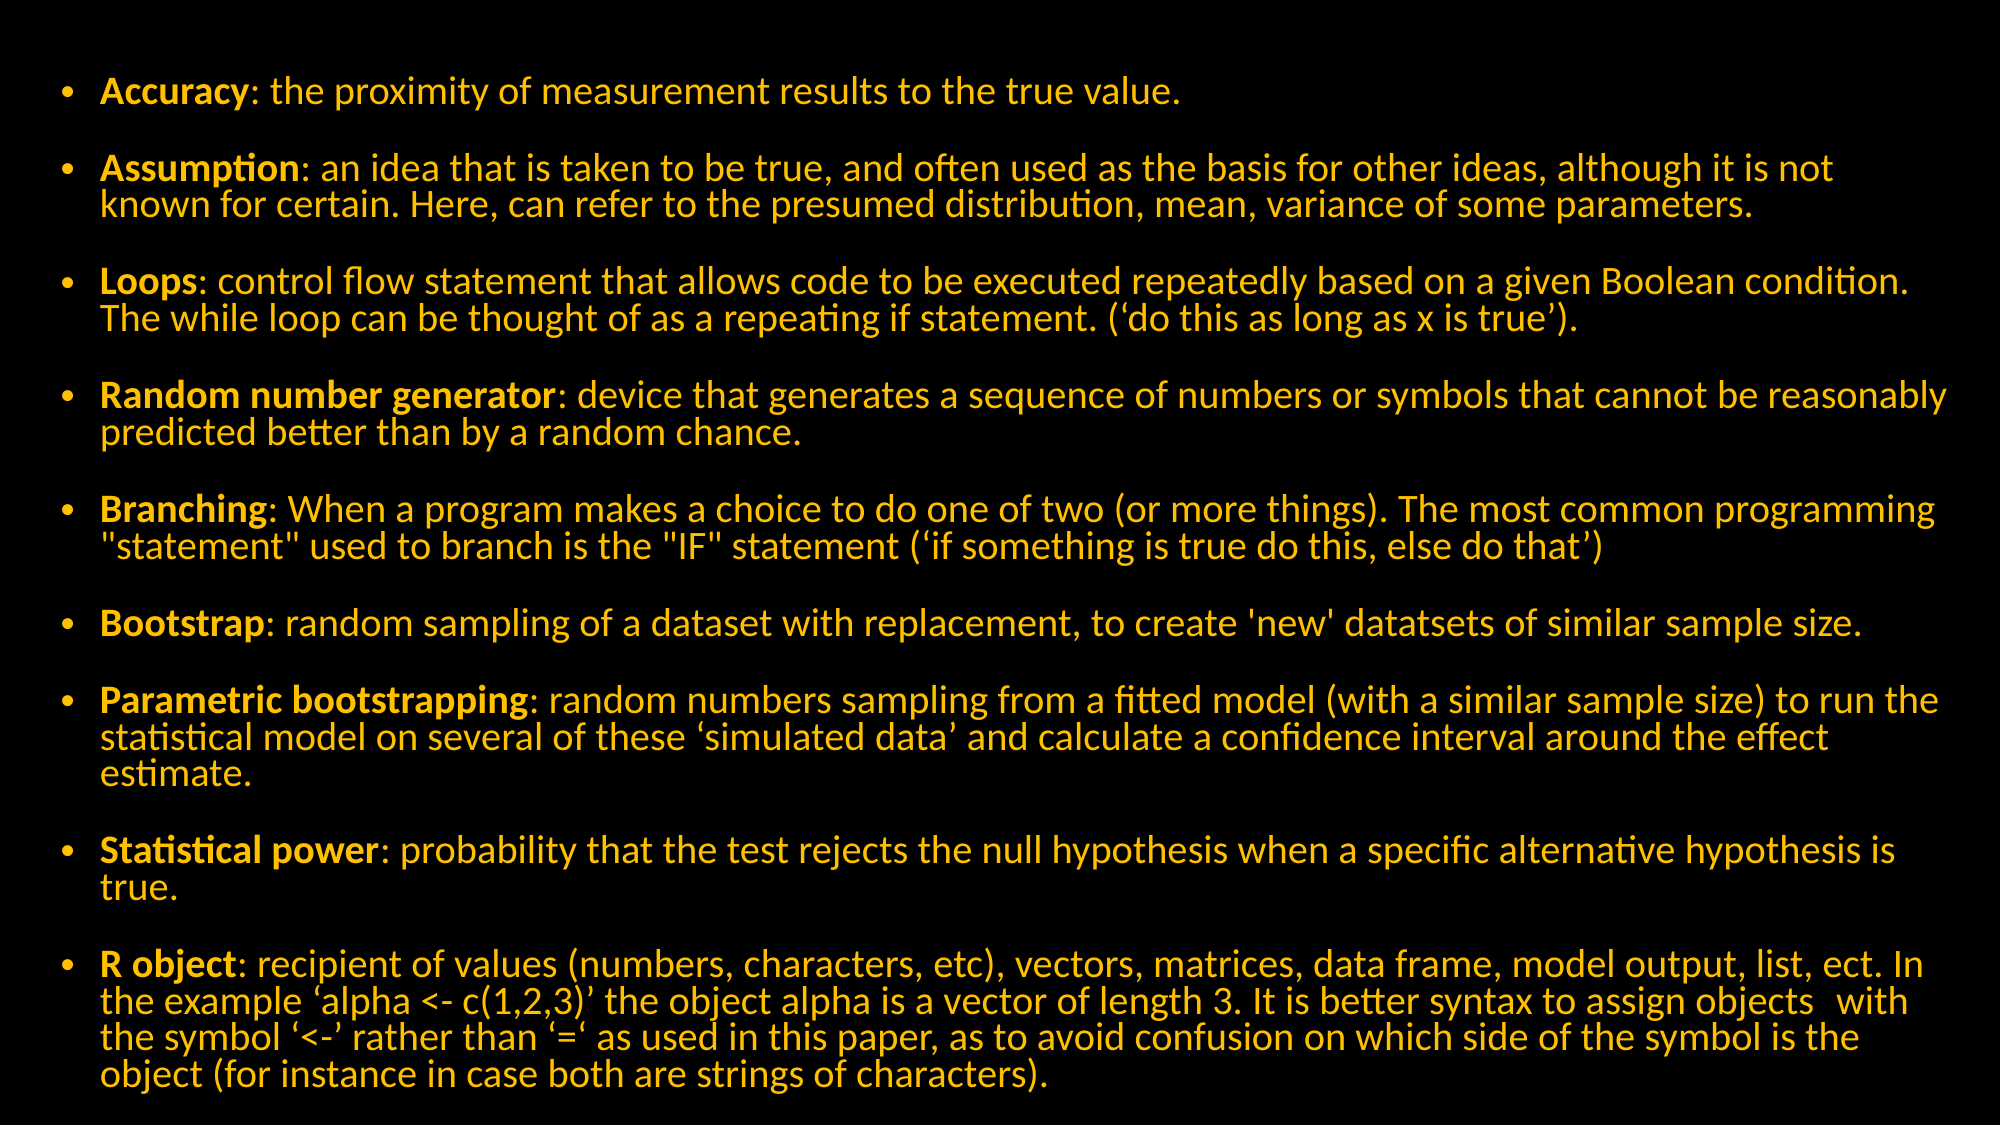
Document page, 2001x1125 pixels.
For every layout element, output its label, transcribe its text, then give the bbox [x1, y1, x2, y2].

list Accuracy: the proximity of measurement results to the true value. Assumption: an idea that is taken to be true, and often used as the basis for other ideas, although it is not known for certain. Here, can refer to the presumed distribution, mean, variance of some parameters. Loops: control flow statement that allows code to be executed repeatedly based on a given Boolean condition. The while loop can be thought of as a repeating if statement. (‘do this as long as x is true’). Random number generator: device that generates a sequence of numbers or symbols that cannot be reasonably predicted better than by a random chance. Branching: When a program makes a choice to do one of two (or more things). The most common programming "statement" used to branch is the "IF" statement (‘if something is true do this, else do that’) Bootstrap: random sampling of a dataset with replacement, to create 'new' datatsets of similar sample size. Parametric bootstrapping: random numbers sampling from a fitted model (with a similar sample size) to run the statistical model on several of these ‘simulated data’ and calculate a confidence interval around the effect estimate. Statistical power: probability that the test rejects the null hypothesis when a specific alternative hypothesis is true. R object: recipient of values (numbers, characters, etc), vectors, matrices, data frame, model output, list, ect. In the example ‘alpha <- c(1,2,3)’ the object alpha is a vector of length 3. It is better syntax to assign objects with the symbol ‘<-’ rather than ‘=‘ as used in this paper, as to avoid confusion on which side of the symbol is the object (for instance in case both are strings of characters). [45, 67, 1968, 1105]
